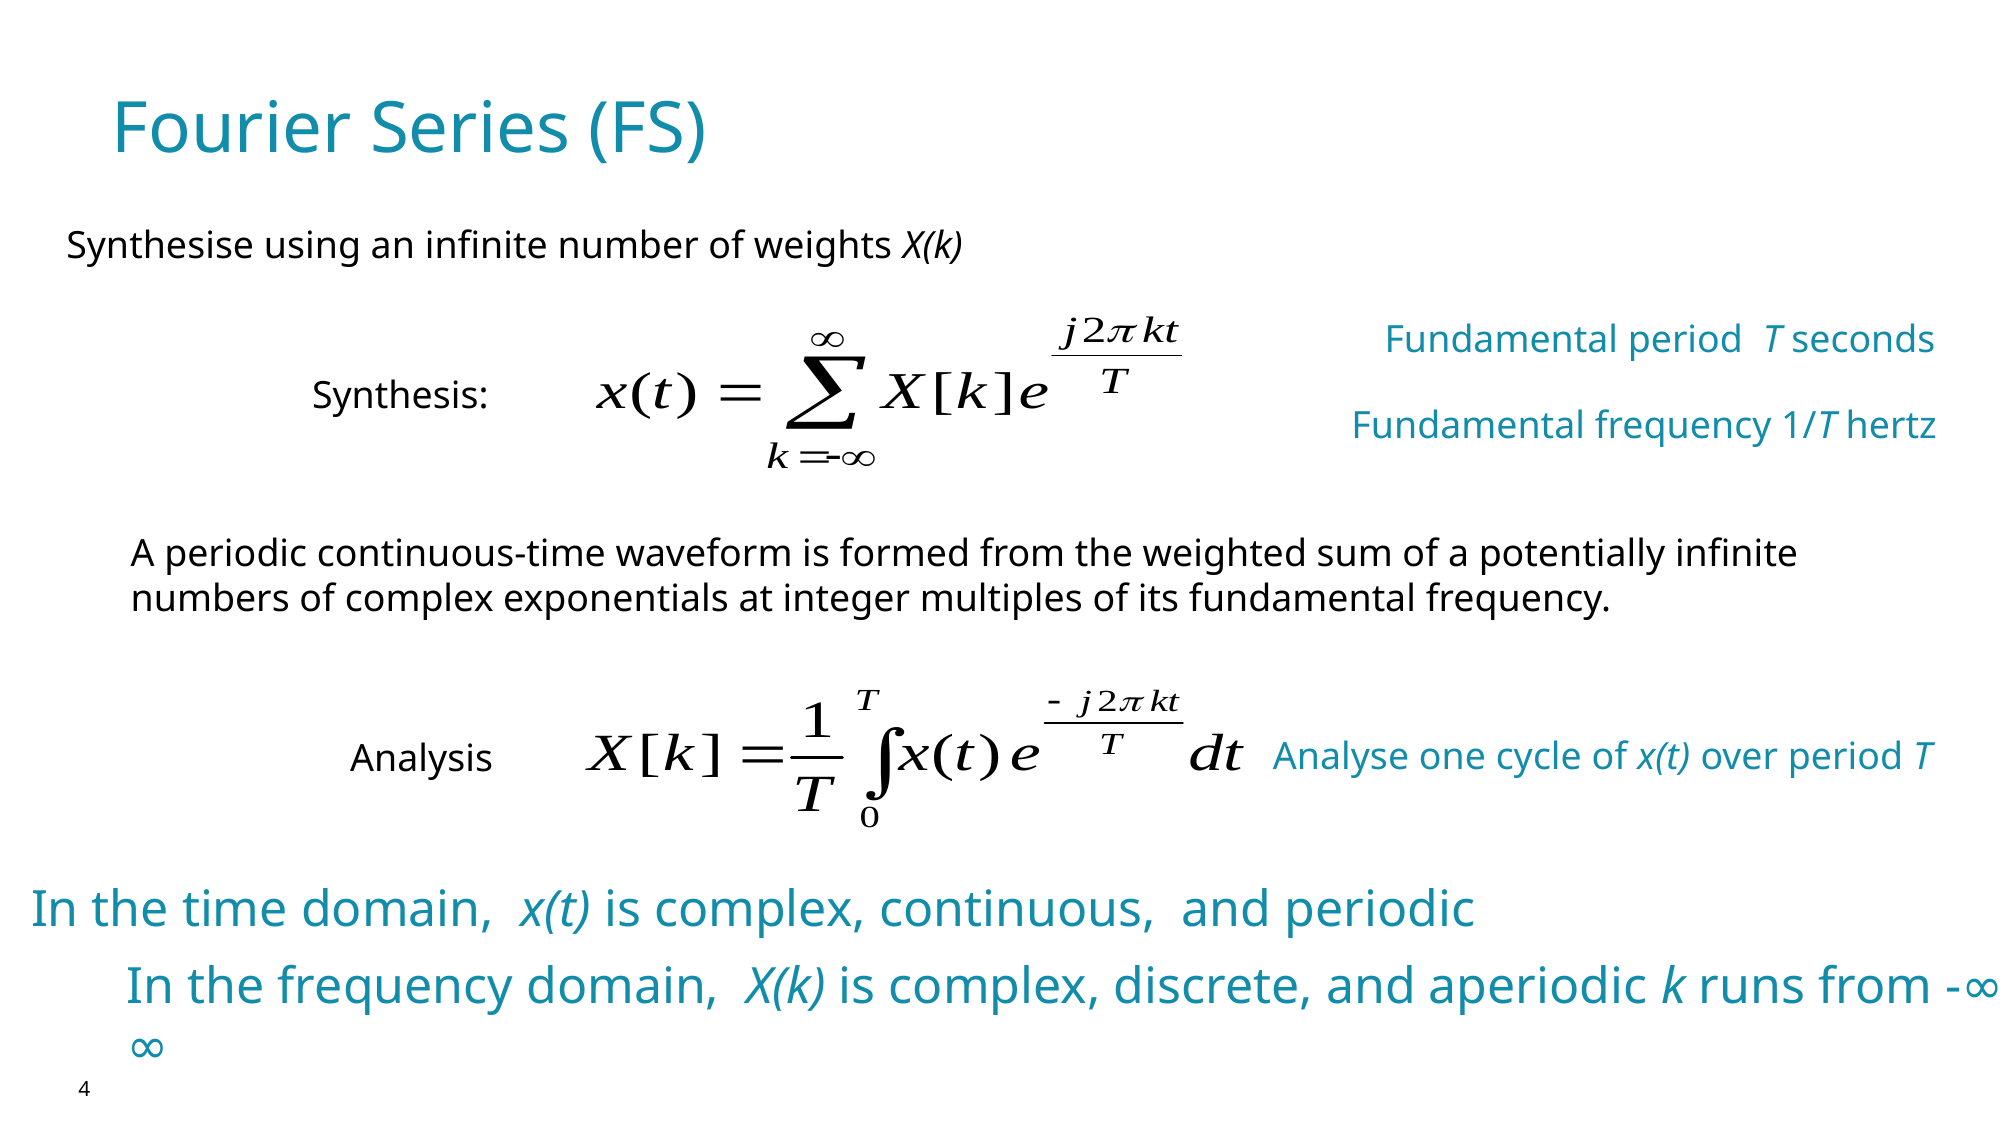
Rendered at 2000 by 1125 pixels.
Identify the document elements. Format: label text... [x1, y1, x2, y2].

text_box Fundamental frequency 1/T hertz [1336, 393, 1952, 454]
text_box Analysis [335, 727, 508, 787]
text_box Synthesise using an infinite number of weights X(k) [51, 213, 978, 274]
text_box A periodic continuous-time waveform is formed from the weighted sum of a potentially infinite numbers of complex exponentials at integer multiples of its fundamental frequency. [115, 521, 1939, 627]
text_box Analyse one cycle of x(t) over period T [1264, 724, 1947, 785]
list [584, 304, 1200, 479]
text_box In the frequency domain, X(k) is complex, discrete, and aperiodic k runs from -∞ to + ∞ [111, 946, 2000, 1081]
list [571, 674, 1258, 841]
text_box Fundamental period T seconds [1369, 307, 1951, 367]
text_box Synthesis: [297, 363, 514, 424]
text_box In the time domain, x(t) is complex, continuous, and periodic [16, 868, 1491, 944]
text_box Fourier Series (FS) [111, 81, 1943, 176]
